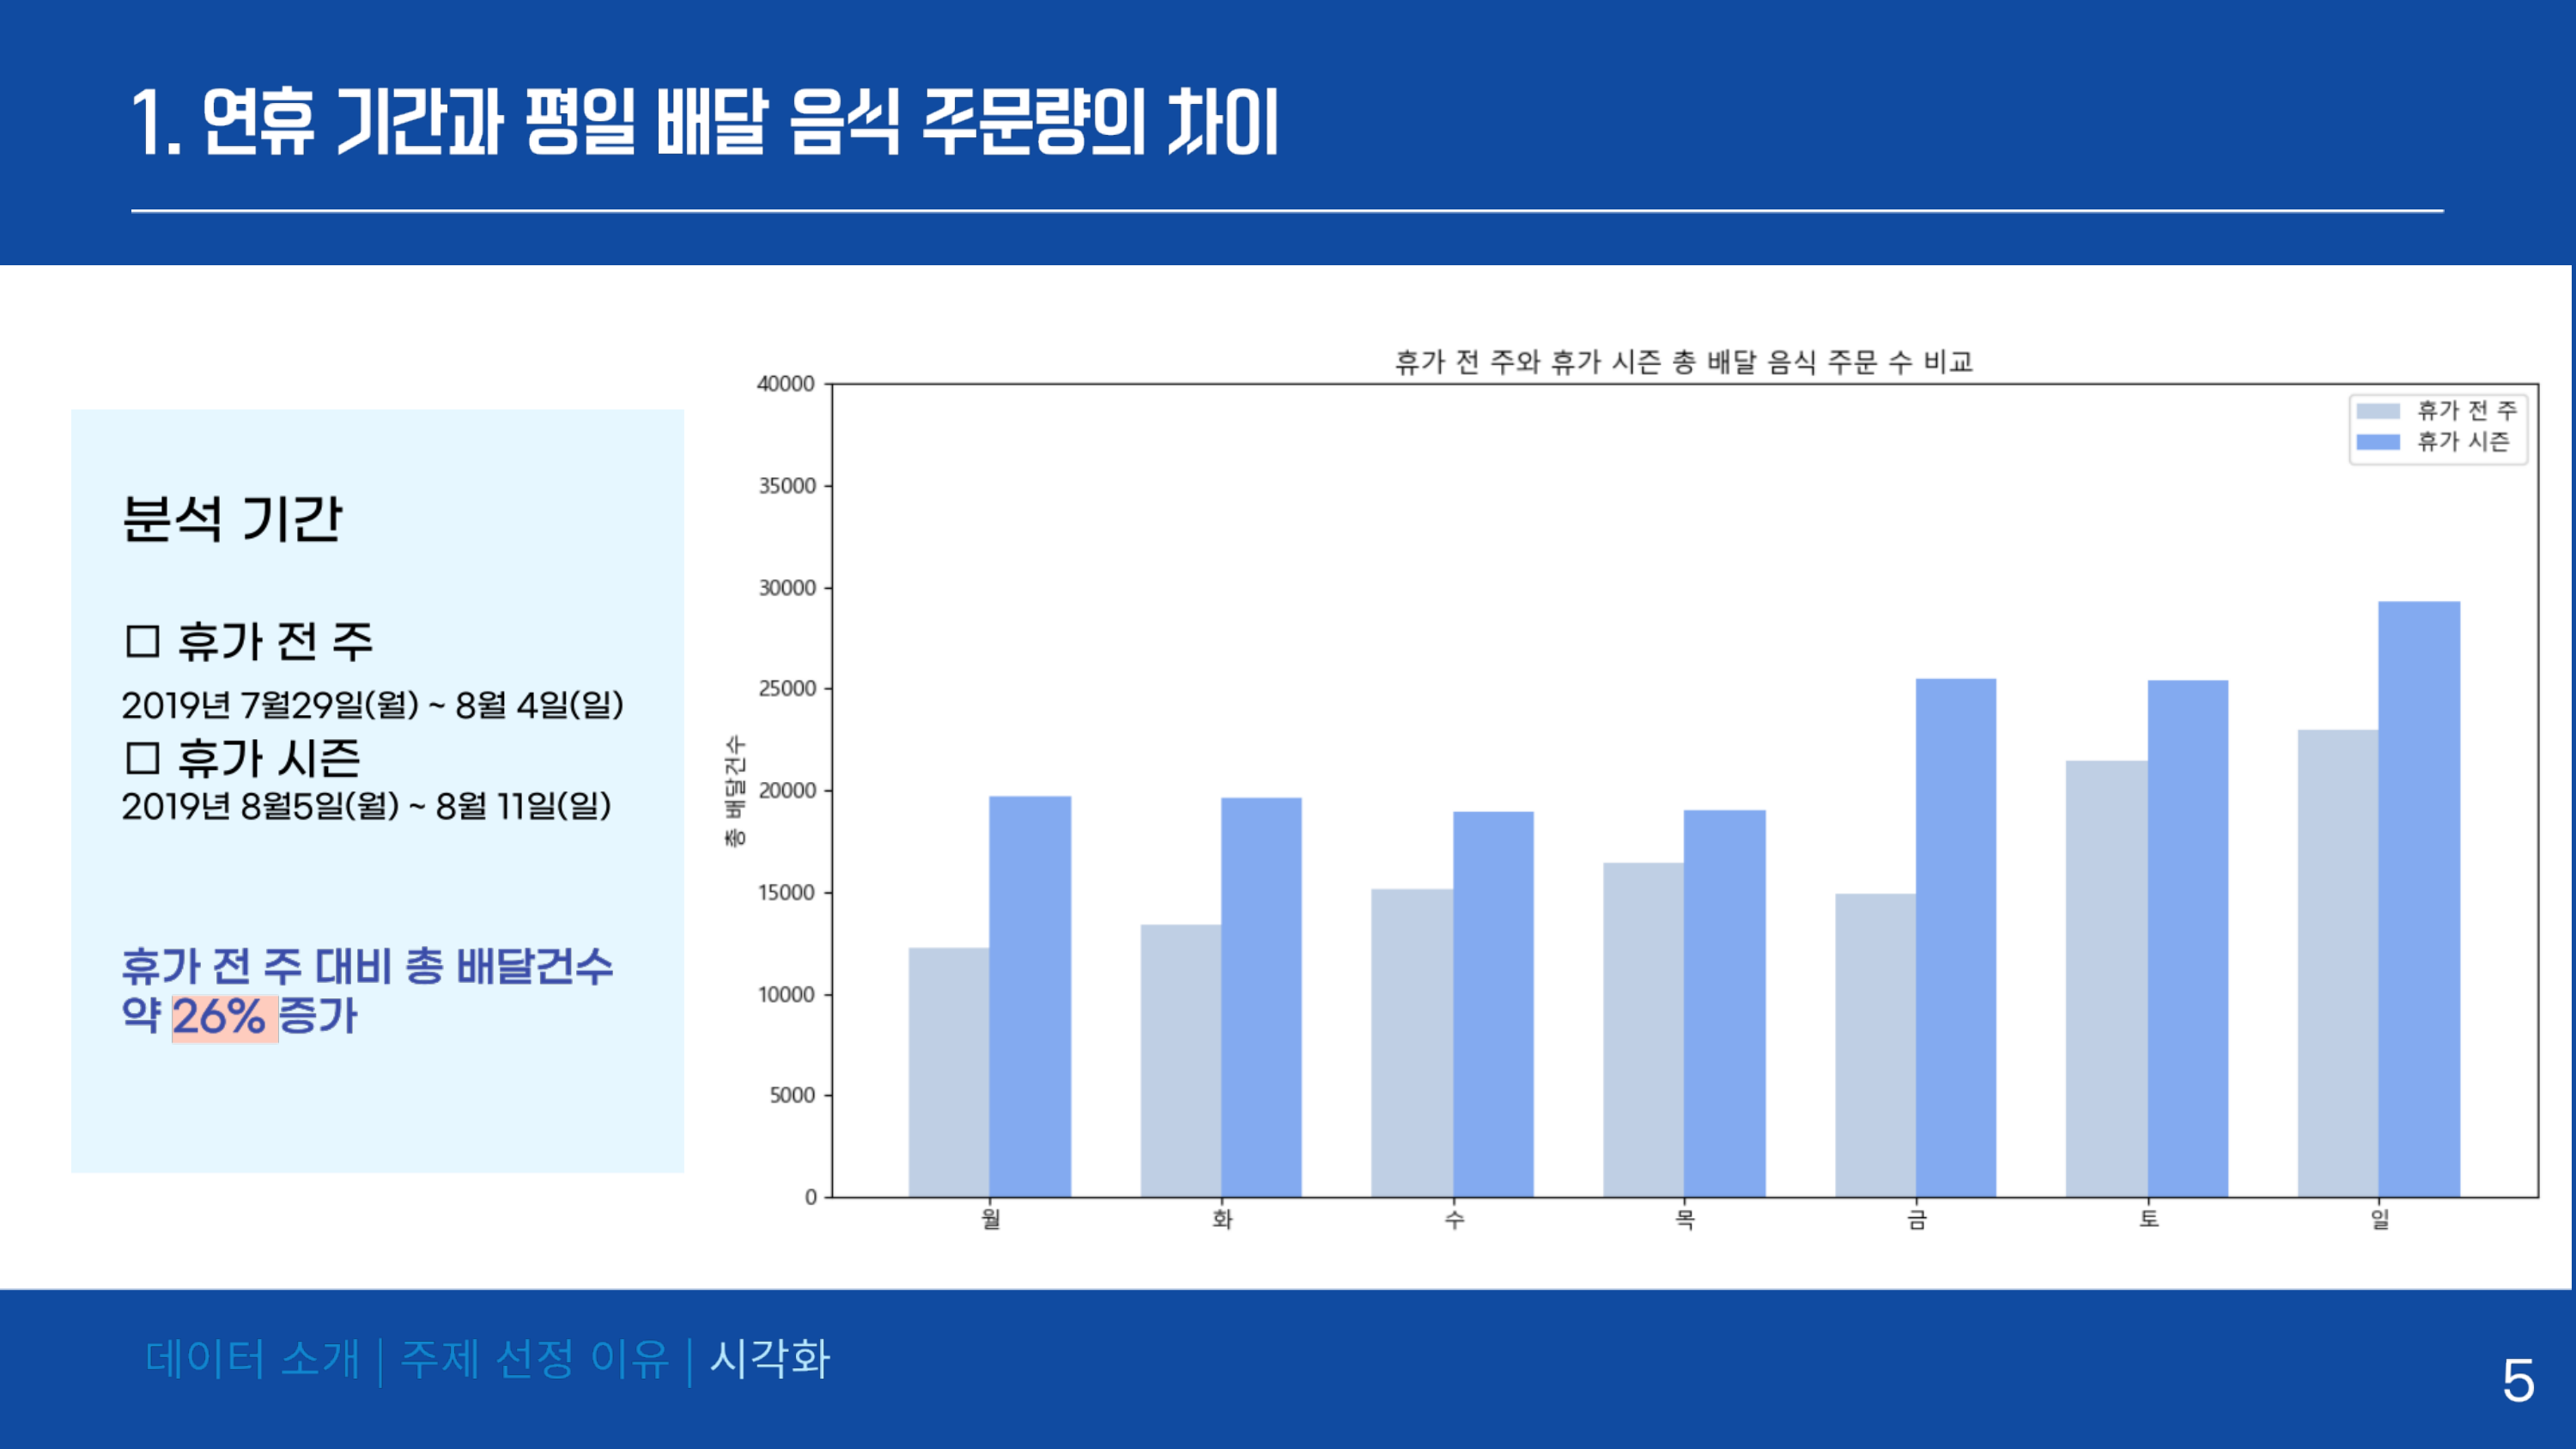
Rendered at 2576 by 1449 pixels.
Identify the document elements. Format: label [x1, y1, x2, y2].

picture [107, 925, 659, 1087]
text_box [0, 265, 2572, 1290]
picture [2350, 1325, 2576, 1449]
picture [106, 470, 672, 882]
text_box [70, 409, 684, 1175]
text_box [713, 336, 2552, 1248]
picture [108, 50, 1345, 227]
picture [102, 1304, 891, 1440]
text_box [1348, 209, 2445, 214]
